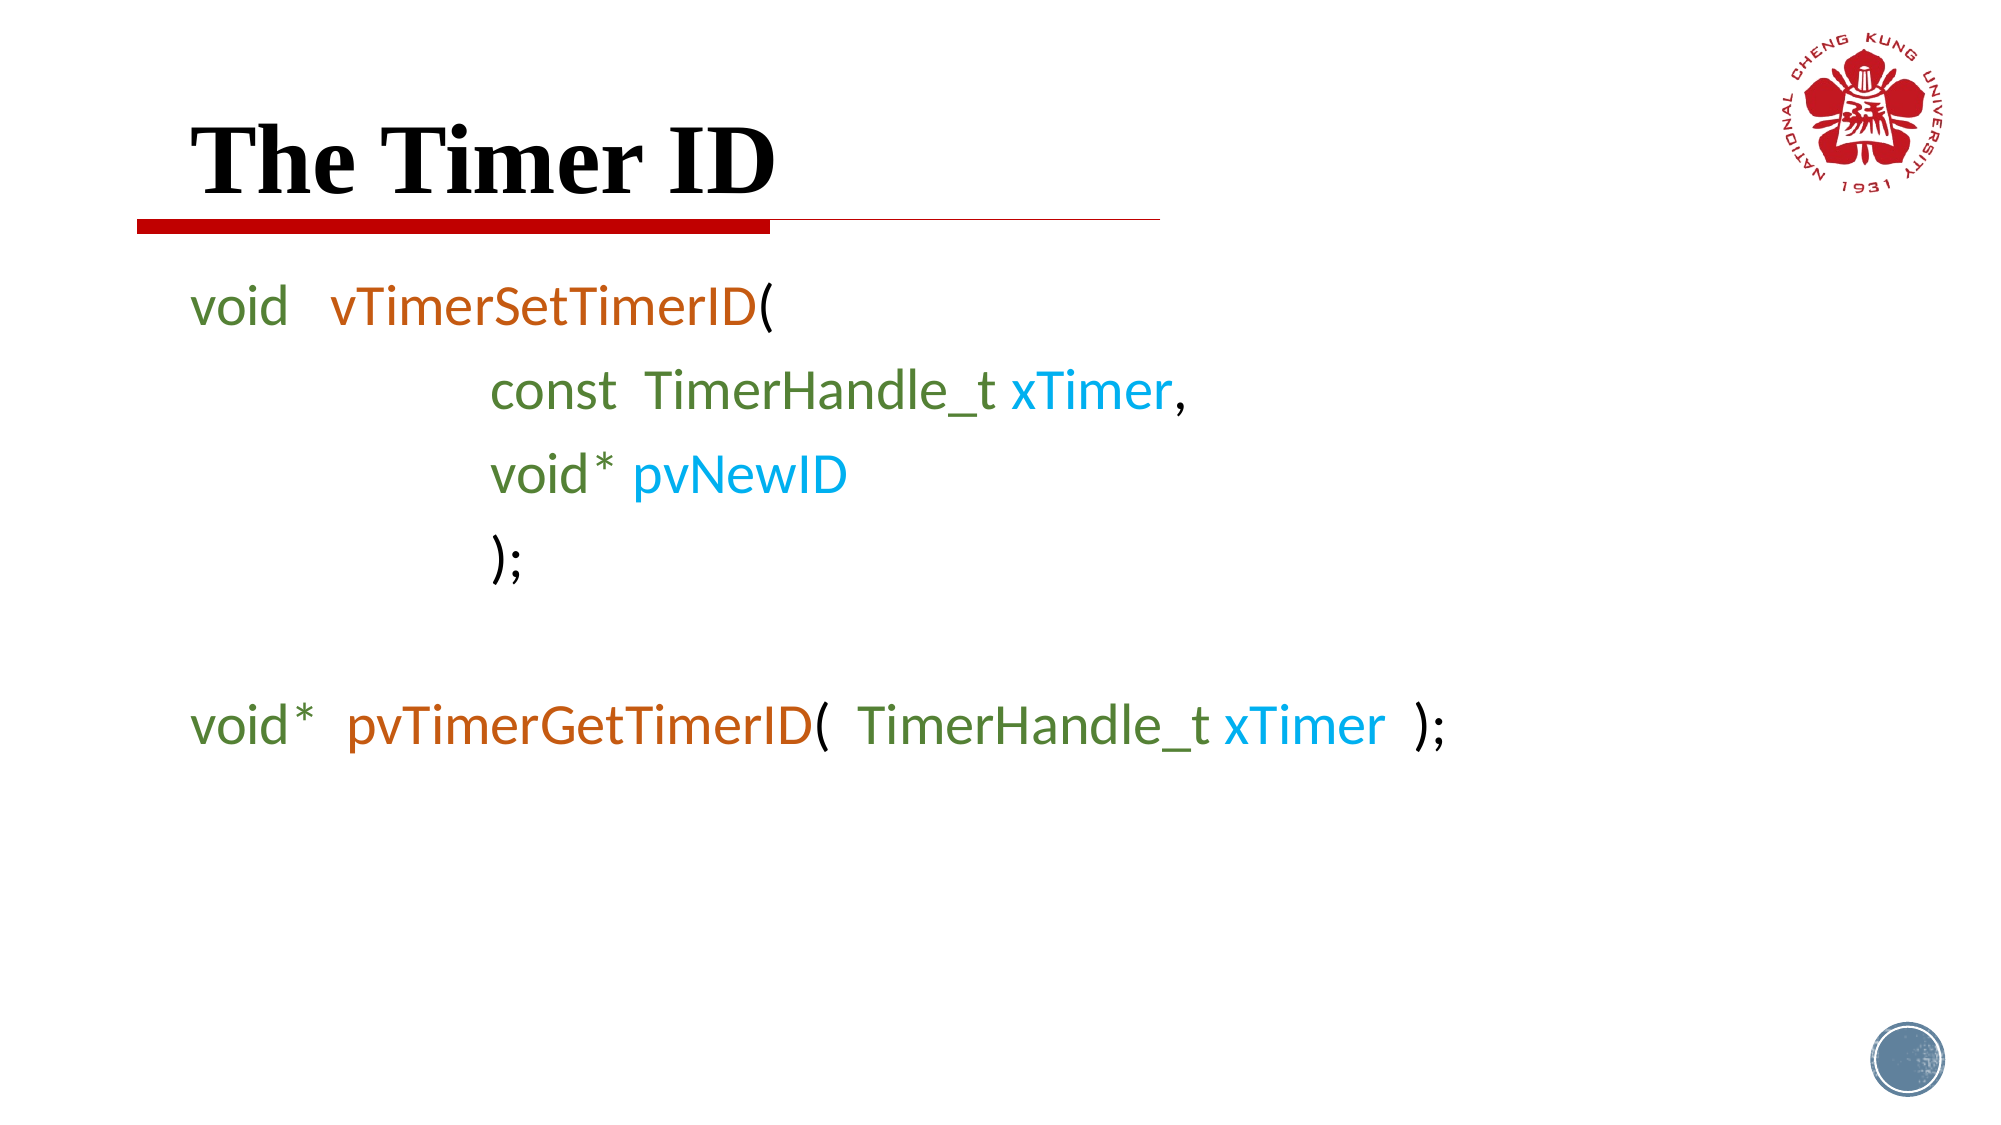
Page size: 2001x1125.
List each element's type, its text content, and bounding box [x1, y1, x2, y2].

picture [1826, 29, 1946, 195]
title The Timer ID [175, 29, 1826, 268]
list void vTimerSetTimerID( const TimerHandle_t xTimer, void* pvNewID ); void* pvTimerGetTimerID( TimerHandle_t xTimer ); [175, 268, 1826, 1019]
